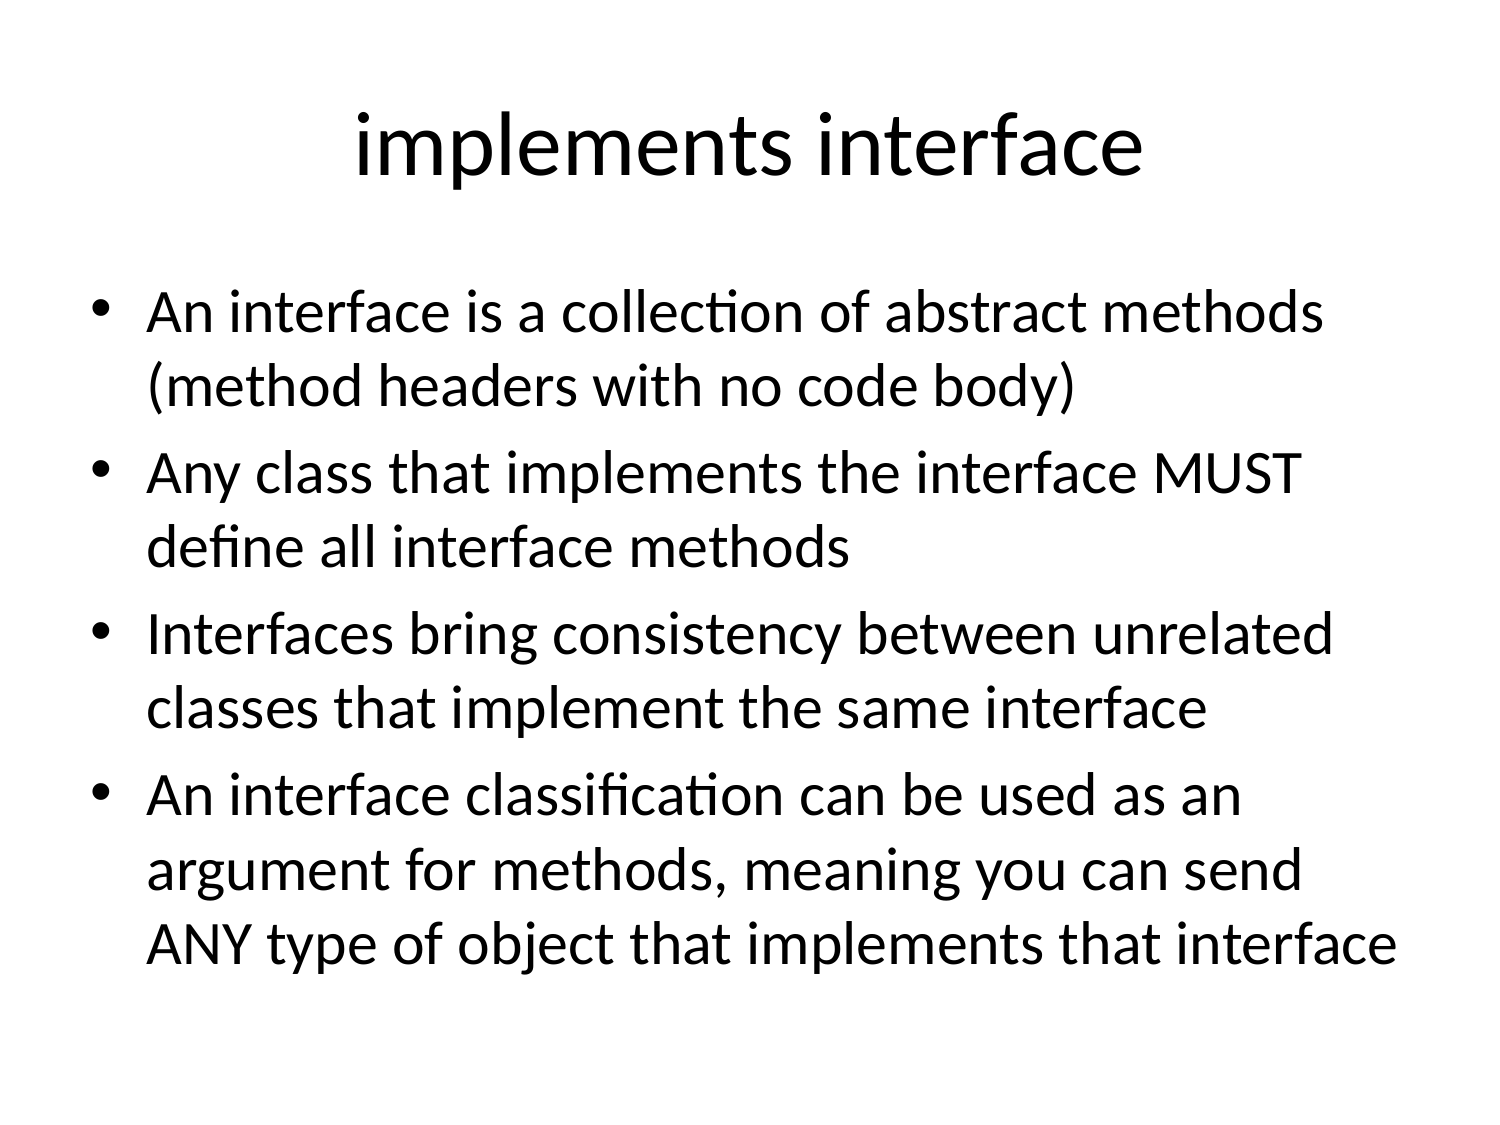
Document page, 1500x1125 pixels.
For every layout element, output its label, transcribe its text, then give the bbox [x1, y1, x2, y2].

title implements interface [75, 45, 1425, 233]
list An interface is a collection of abstract methods (method headers with no code body) Any class that implements the interface MUST define all interface methods Interfaces bring consistency between unrelated classes that implement the same interface An interface classification can be used as an argument for methods, meaning you can send ANY type of object that implements that interface [75, 262, 1425, 1005]
